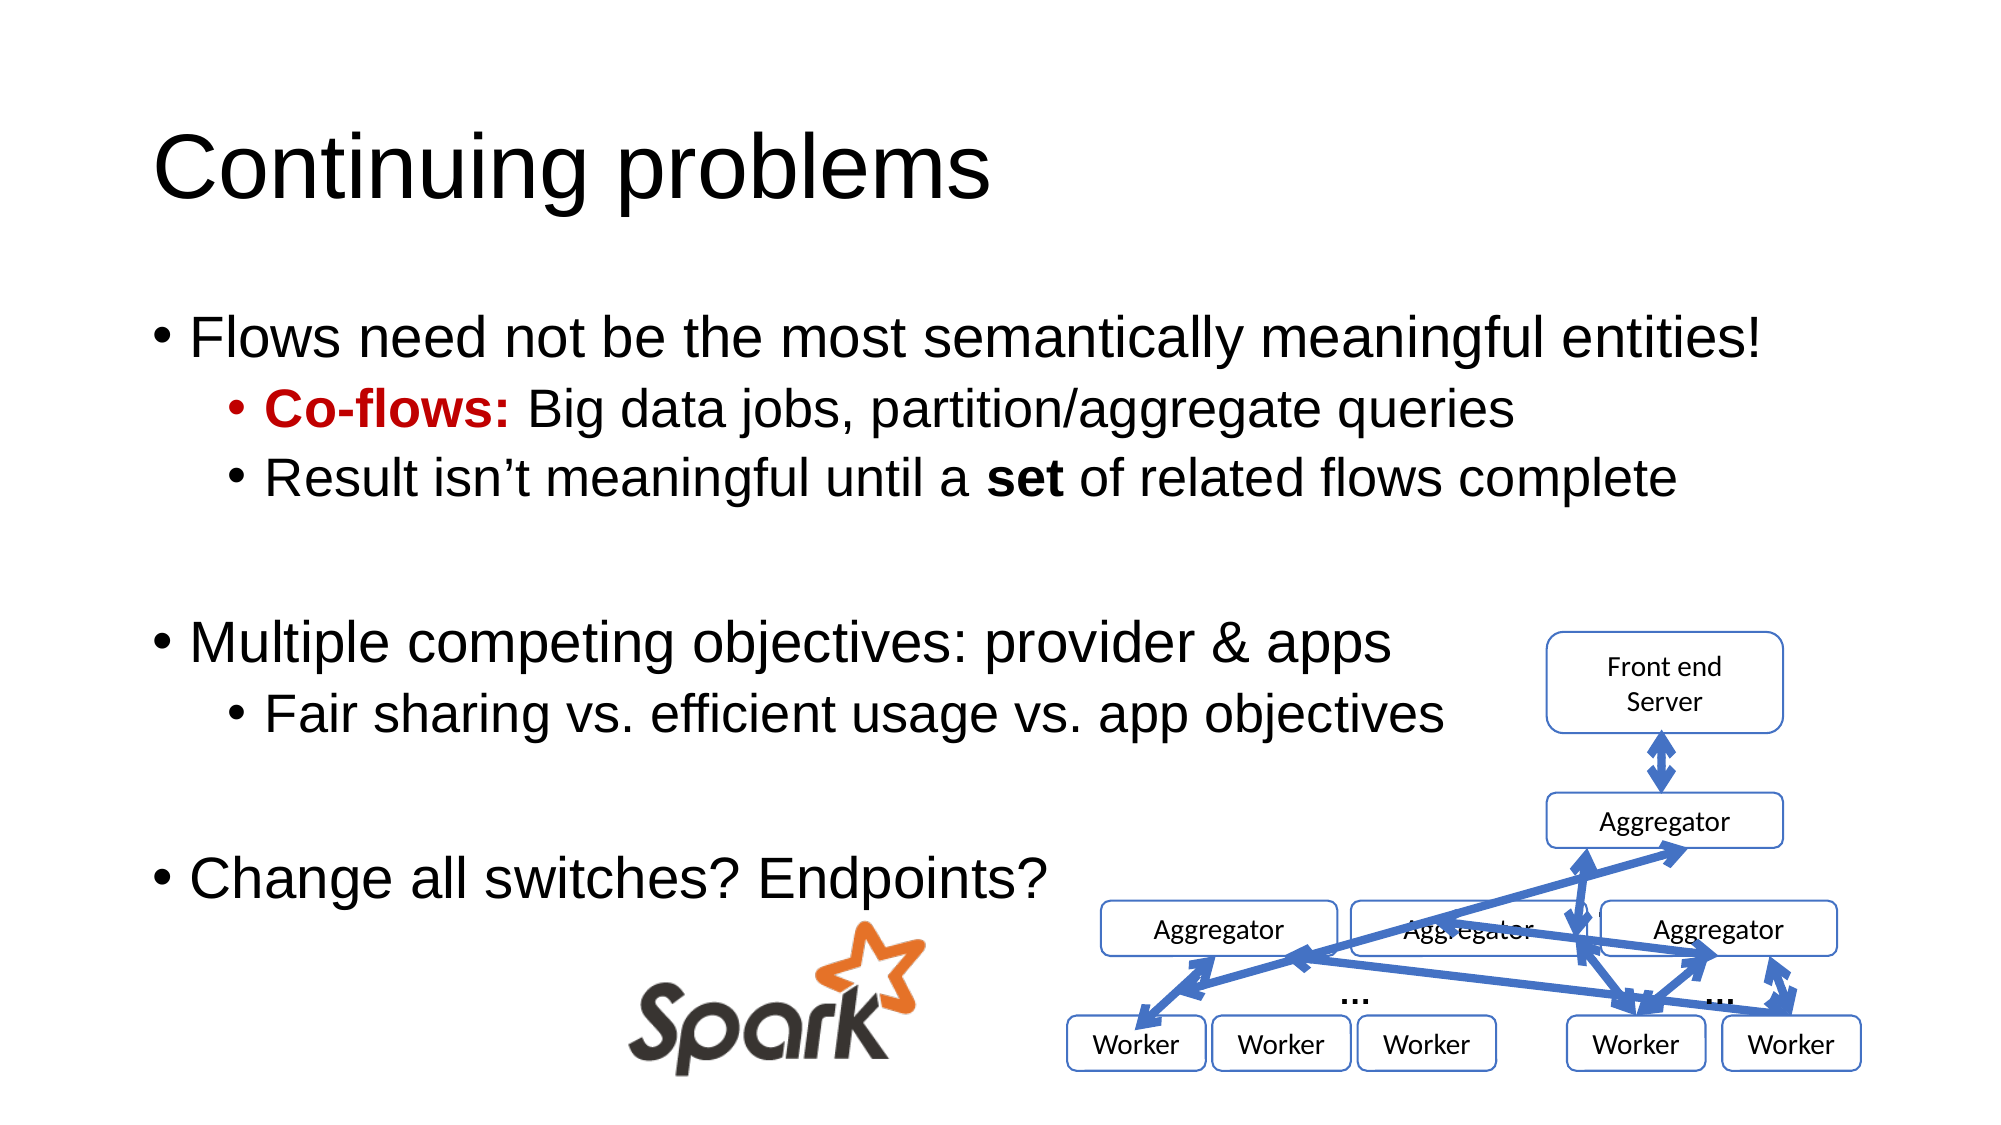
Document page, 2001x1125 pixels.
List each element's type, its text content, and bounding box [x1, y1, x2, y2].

list Flows need not be the most semantically meaningful entities! Co-flows: Big data jobs, partition/aggregate queries Result isn’t meaningful until a set of related flows complete Multiple competing objectives: provider & apps Fair sharing vs. efficient usage vs. app objectives Change all switches? Endpoints? [137, 299, 1914, 1014]
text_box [1067, 631, 1861, 1073]
picture [625, 918, 928, 1079]
title Continuing problems [137, 59, 1863, 278]
